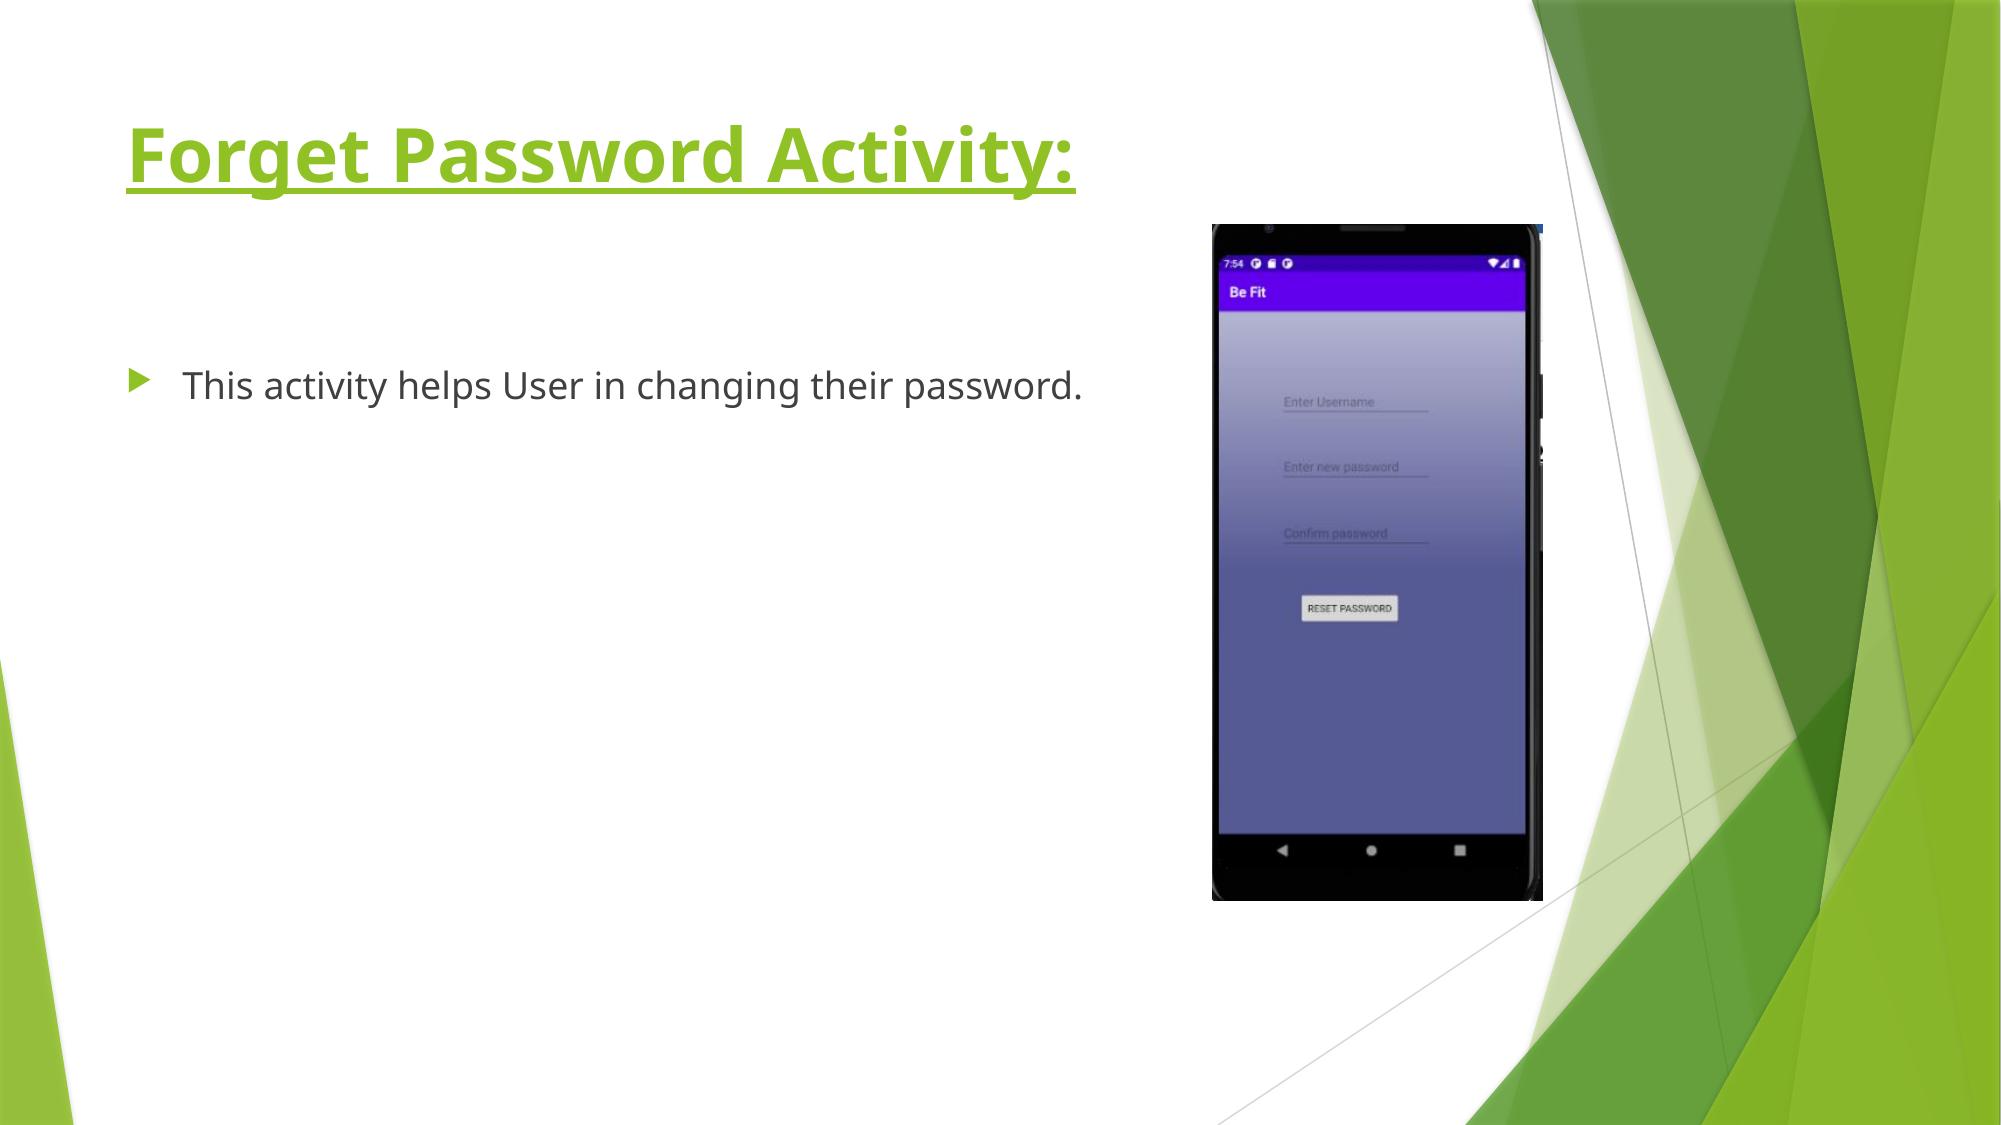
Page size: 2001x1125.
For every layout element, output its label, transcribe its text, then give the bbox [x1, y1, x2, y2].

picture [1211, 223, 1544, 902]
title Forget Password Activity: [111, 99, 1522, 317]
list This activity helps User in changing their password. [111, 354, 1522, 992]
